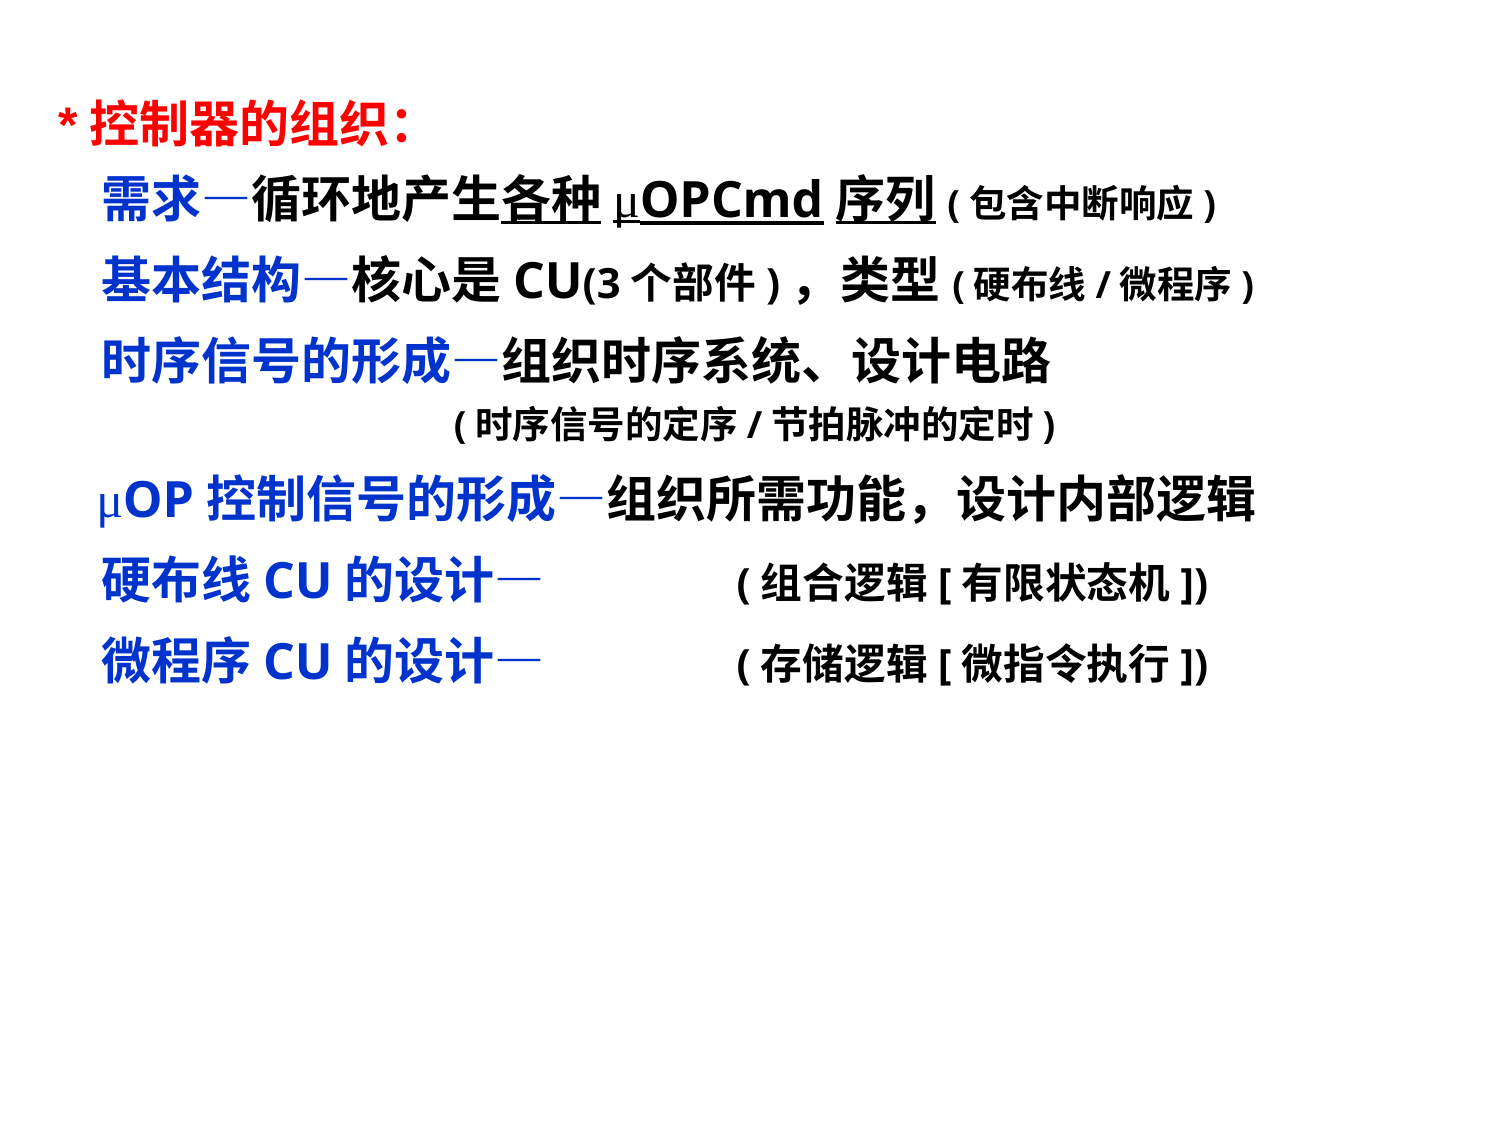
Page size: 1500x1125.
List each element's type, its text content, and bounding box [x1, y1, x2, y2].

text_box *控制器的组织： 需求—循环地产生各种μOPCmd序列(包含中断响应) 基本结构—核心是CU(3个部件)，类型(硬布线/微程序) 时序信号的形成—组织时序系统、设计电路 (时序信号的定序/节拍脉冲的定时) μOP控制信号的形成—组织所需功能，设计内部逻辑 硬布线CU的设计— (组合逻辑[有限状态机]) 微程序CU的设计— (存储逻辑[微指令执行]) [29, 69, 1471, 697]
